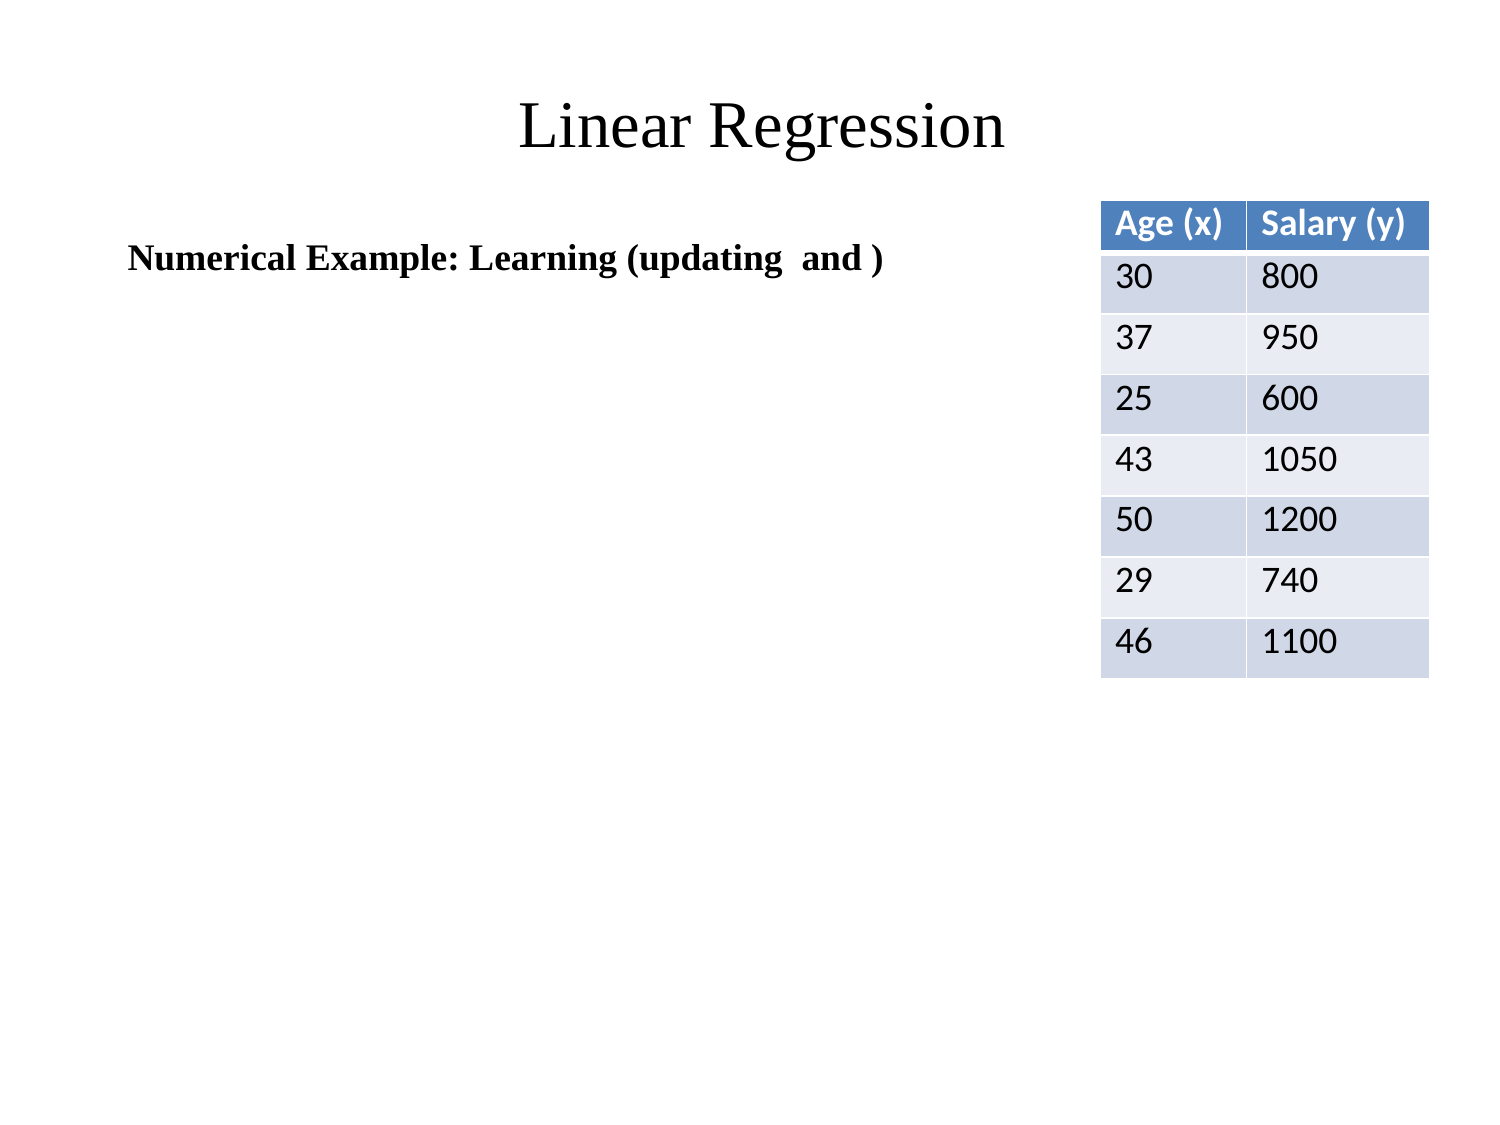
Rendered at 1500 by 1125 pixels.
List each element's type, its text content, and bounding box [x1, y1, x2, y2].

table_cell 37 [1101, 315, 1246, 374]
table_cell 43 [1101, 436, 1246, 495]
table_cell 950 [1247, 315, 1429, 374]
table_cell 30 [1101, 256, 1246, 313]
table_cell 25 [1101, 375, 1246, 434]
table_cell 46 [1101, 619, 1246, 678]
table_cell 1100 [1247, 619, 1429, 678]
table_cell 50 [1101, 497, 1246, 556]
title Linear Regression [262, 62, 1263, 179]
table_header Salary (y) [1247, 201, 1429, 250]
table_cell 740 [1247, 558, 1429, 617]
table_cell 1200 [1247, 497, 1429, 556]
table_cell 600 [1247, 375, 1429, 434]
table_cell 1050 [1247, 436, 1429, 495]
table_cell 800 [1247, 256, 1429, 313]
table_cell 29 [1101, 558, 1246, 617]
table_header Age (x) [1101, 201, 1246, 250]
